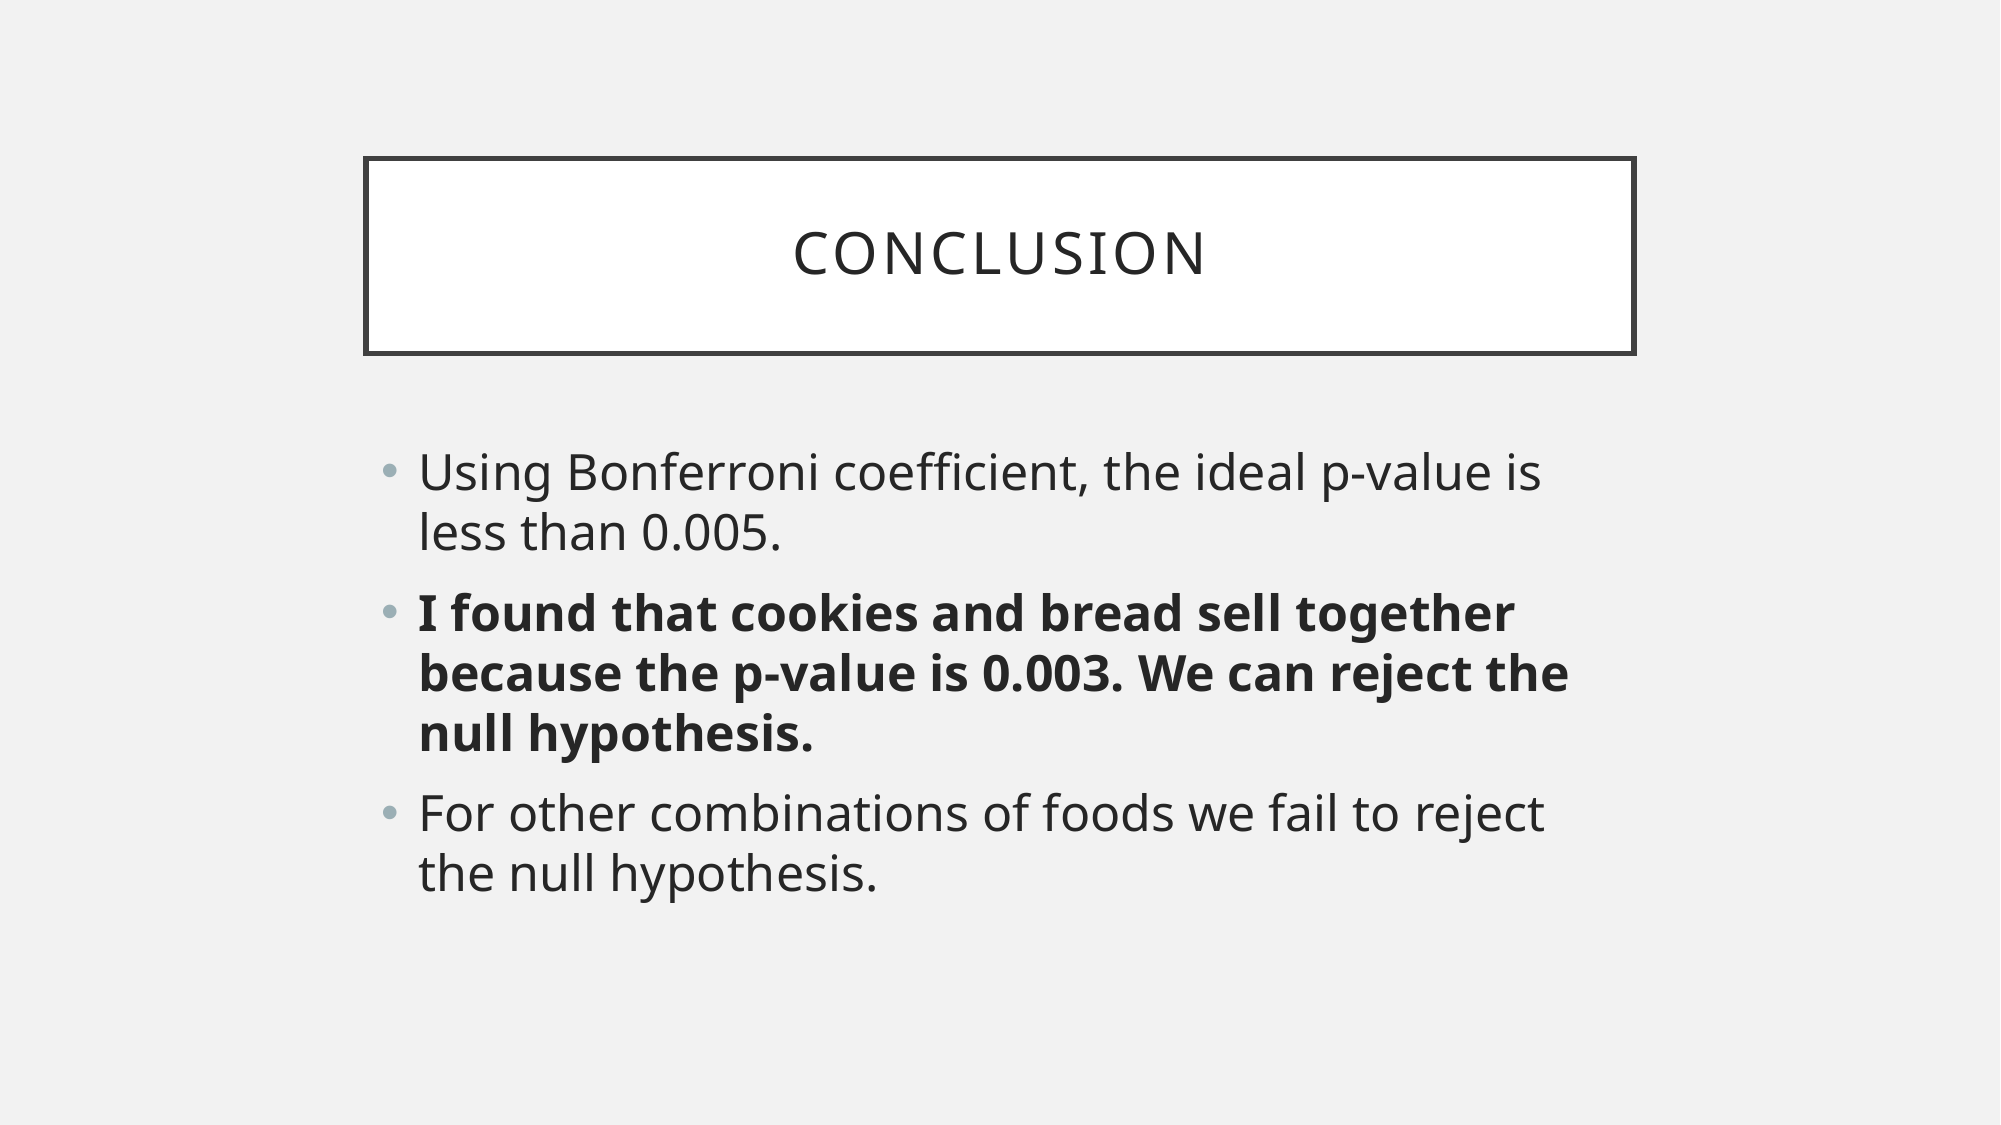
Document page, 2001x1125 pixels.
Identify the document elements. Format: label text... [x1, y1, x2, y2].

list Using Bonferroni coefficient, the ideal p-value is less than 0.005. I found that cookies and bread sell together because the p-value is 0.003. We can reject the null hypothesis. For other combinations of foods we fail to reject the null hypothesis. [366, 432, 1634, 942]
title Conclusion [363, 156, 1637, 356]
